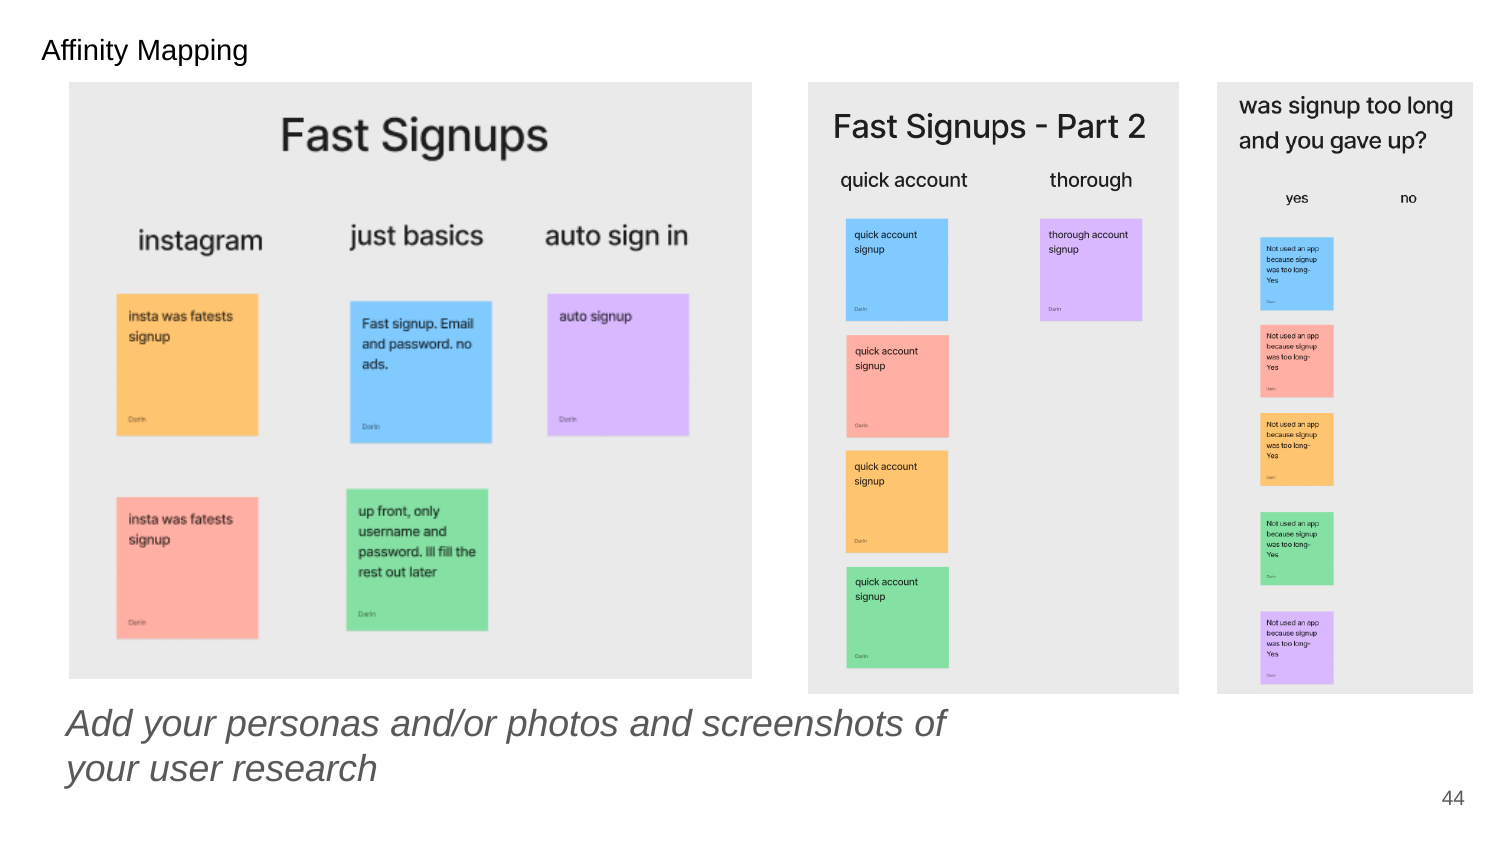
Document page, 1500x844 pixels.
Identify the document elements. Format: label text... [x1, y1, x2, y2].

list Add your personas and/or photos and screenshots of your user research [51, 694, 1036, 794]
text_box Affinity Mapping [26, 16, 1060, 82]
picture [808, 81, 1180, 695]
picture [69, 81, 753, 679]
picture [1217, 81, 1473, 695]
slide_number ‹#› [1389, 764, 1480, 830]
